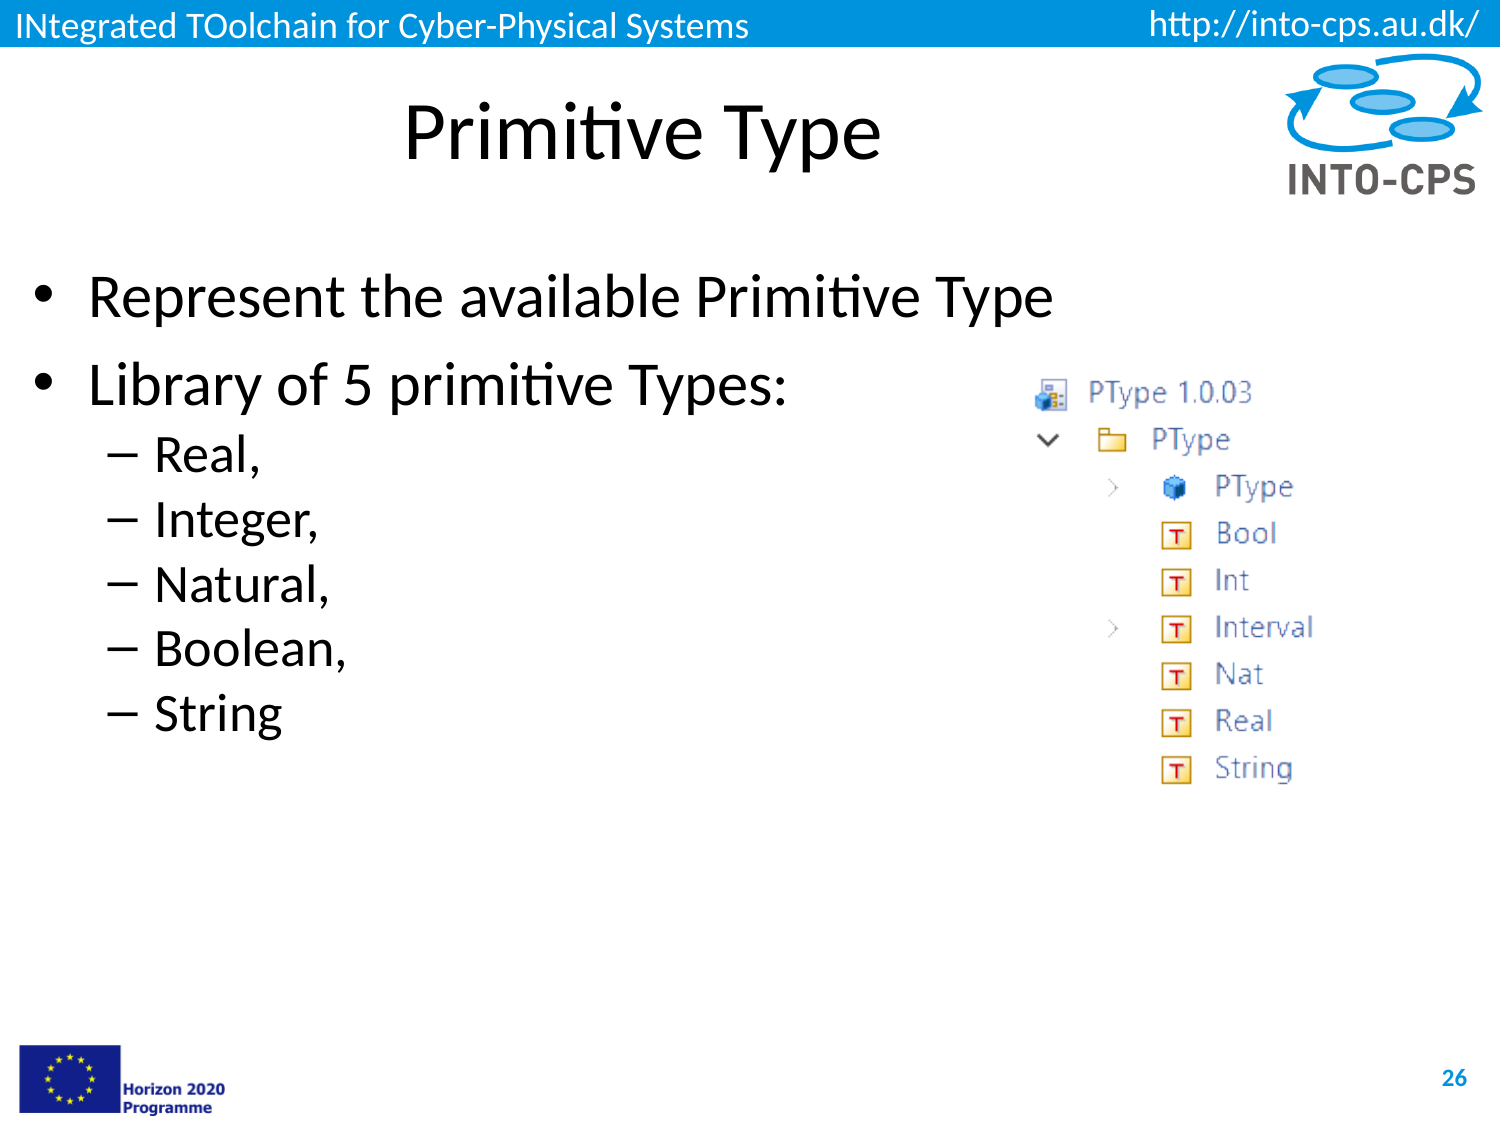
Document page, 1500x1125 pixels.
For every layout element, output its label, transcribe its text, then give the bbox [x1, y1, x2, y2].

picture [15, 1041, 231, 1117]
title Primitive Type [17, 68, 1270, 185]
picture [1281, 51, 1485, 197]
slide_number 26 [1246, 1058, 1483, 1095]
picture [1021, 373, 1330, 791]
list Represent the available Primitive Type Library of 5 primitive Types: Real, Integer, Natural, Boolean, String [17, 248, 1483, 1035]
